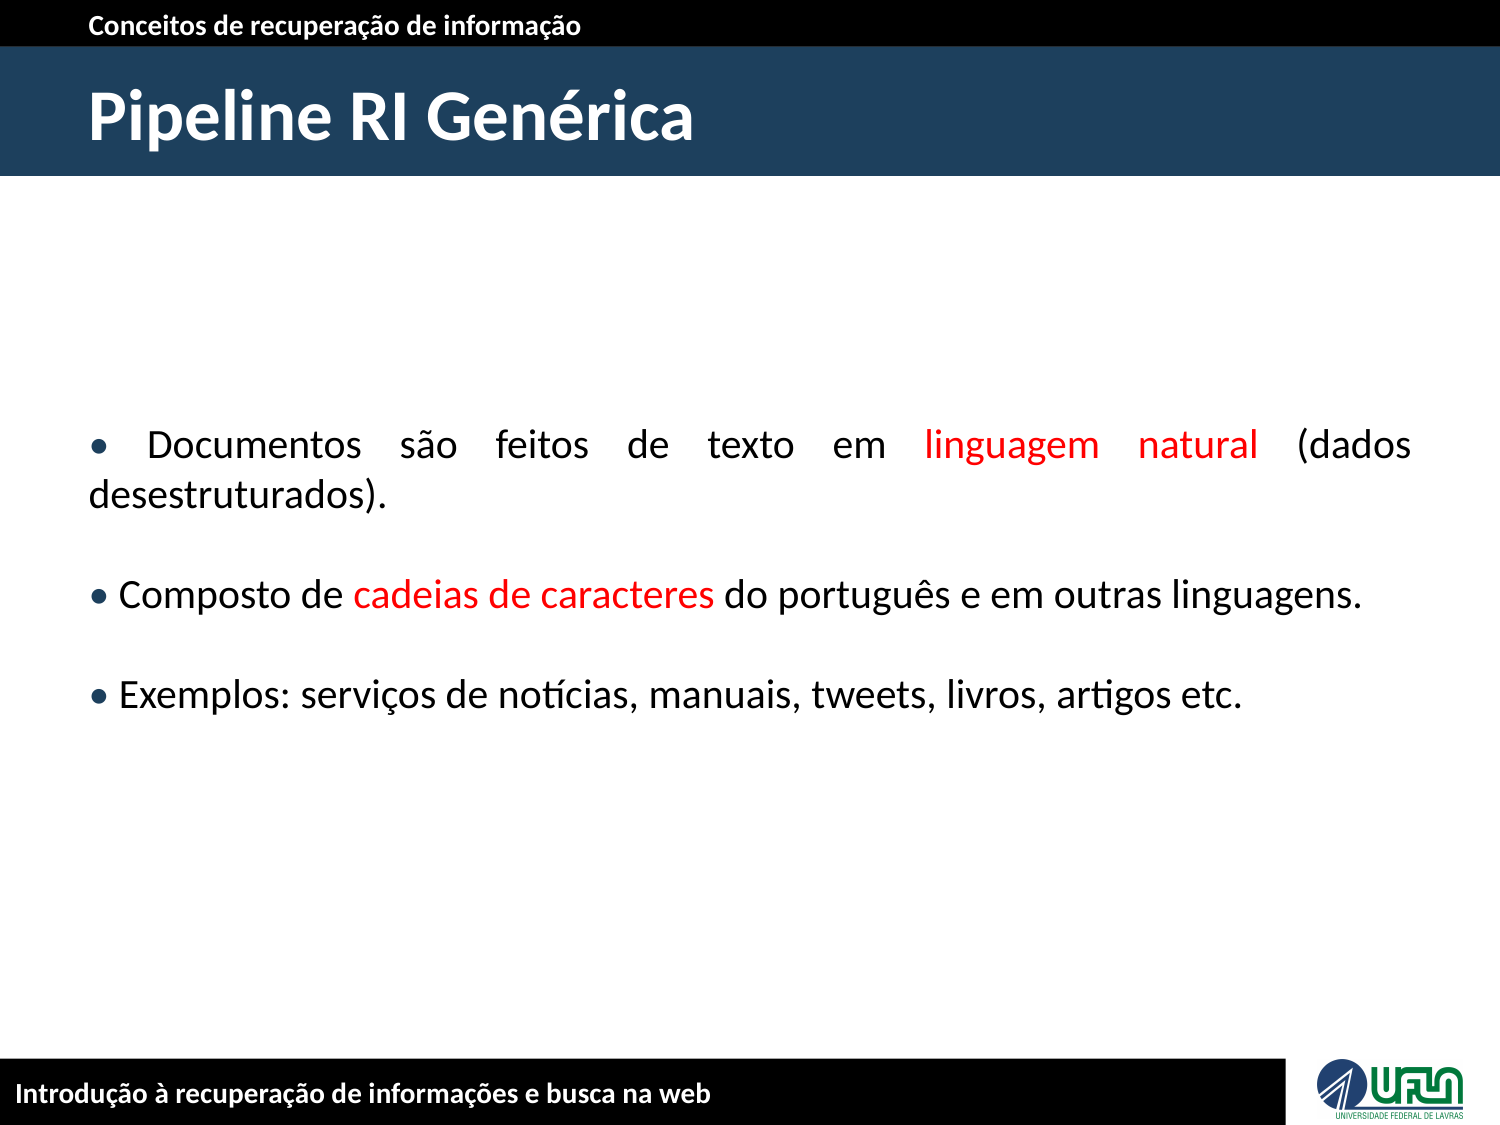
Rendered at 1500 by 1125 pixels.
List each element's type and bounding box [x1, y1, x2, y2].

text_box [0, 0, 1500, 1125]
